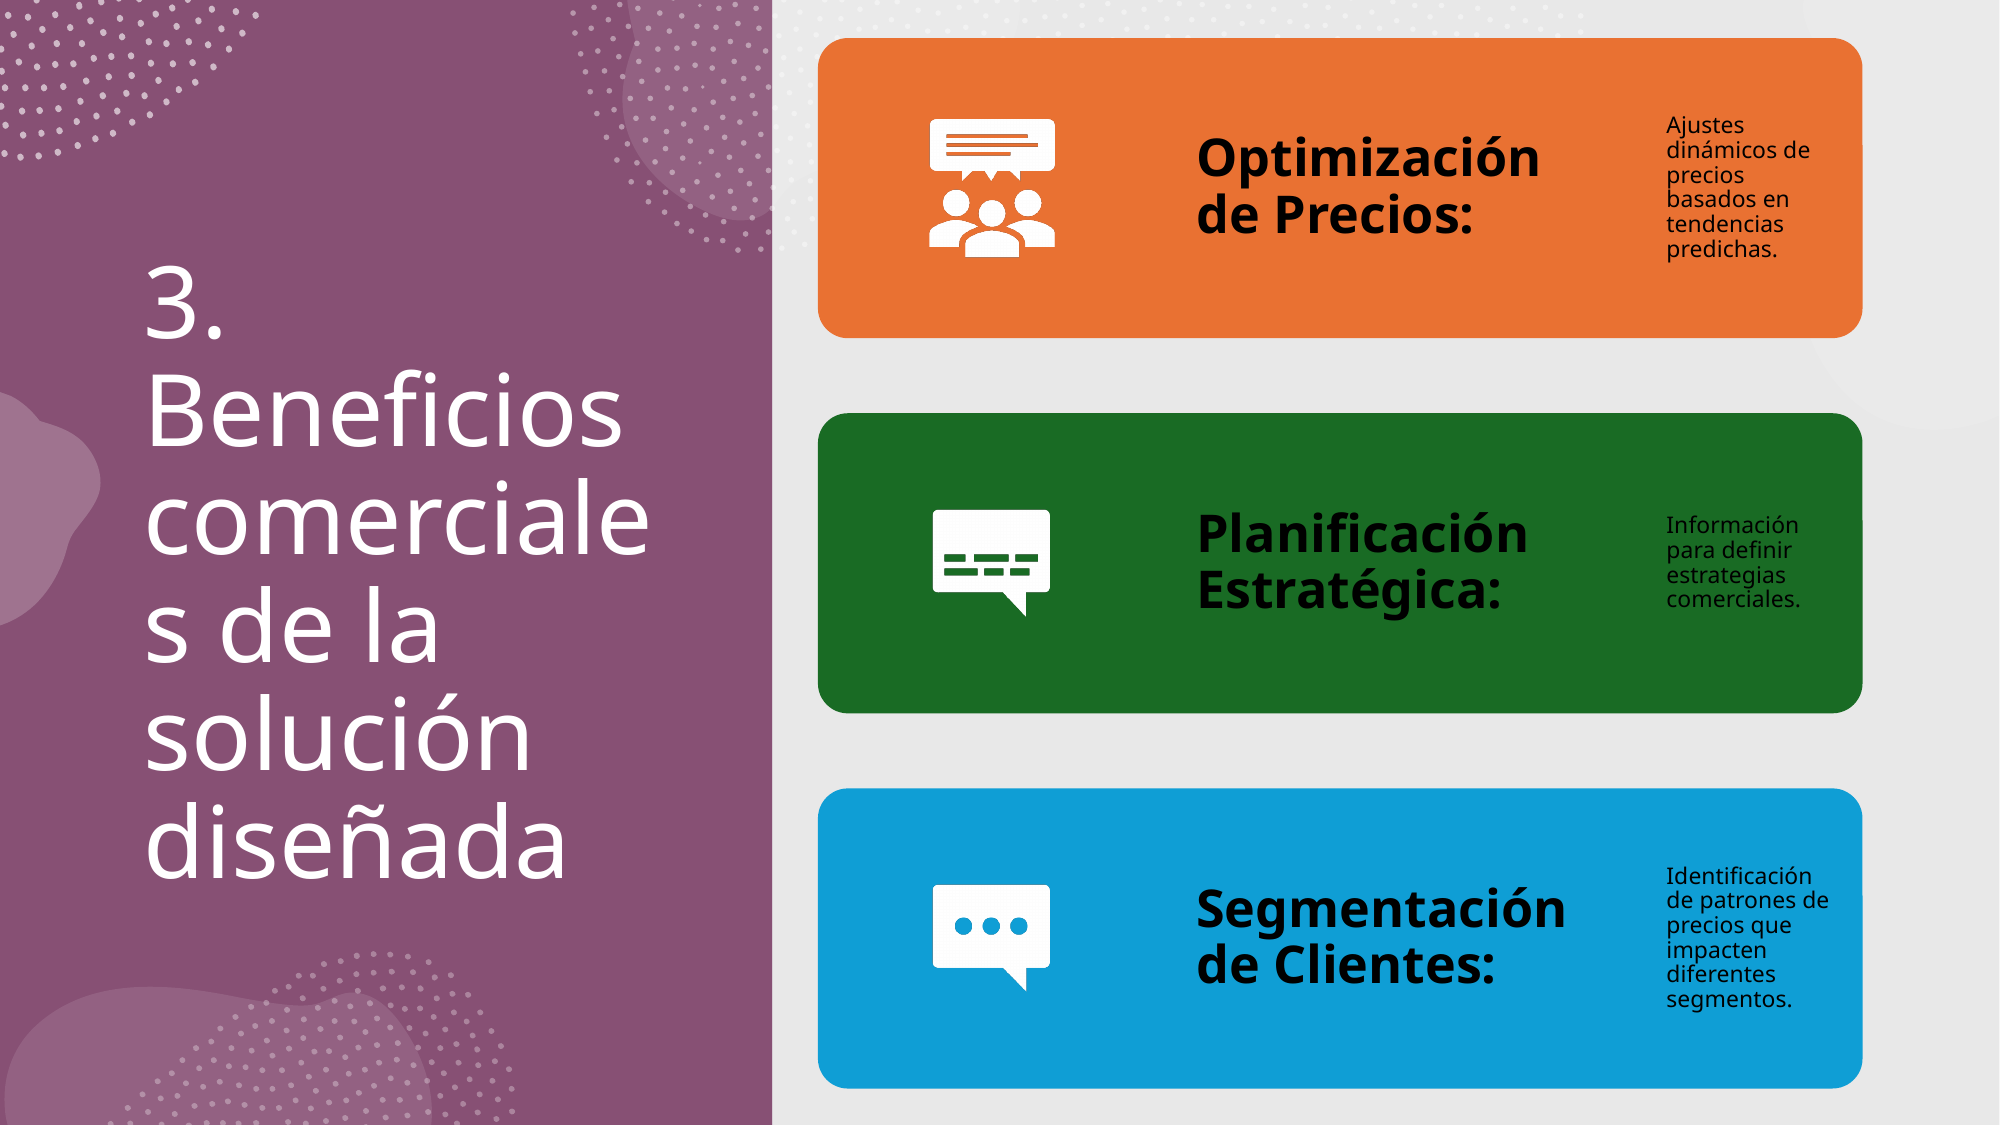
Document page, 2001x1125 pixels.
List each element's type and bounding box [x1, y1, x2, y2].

text_box [0, 0, 2000, 1125]
list [817, 37, 1864, 1090]
